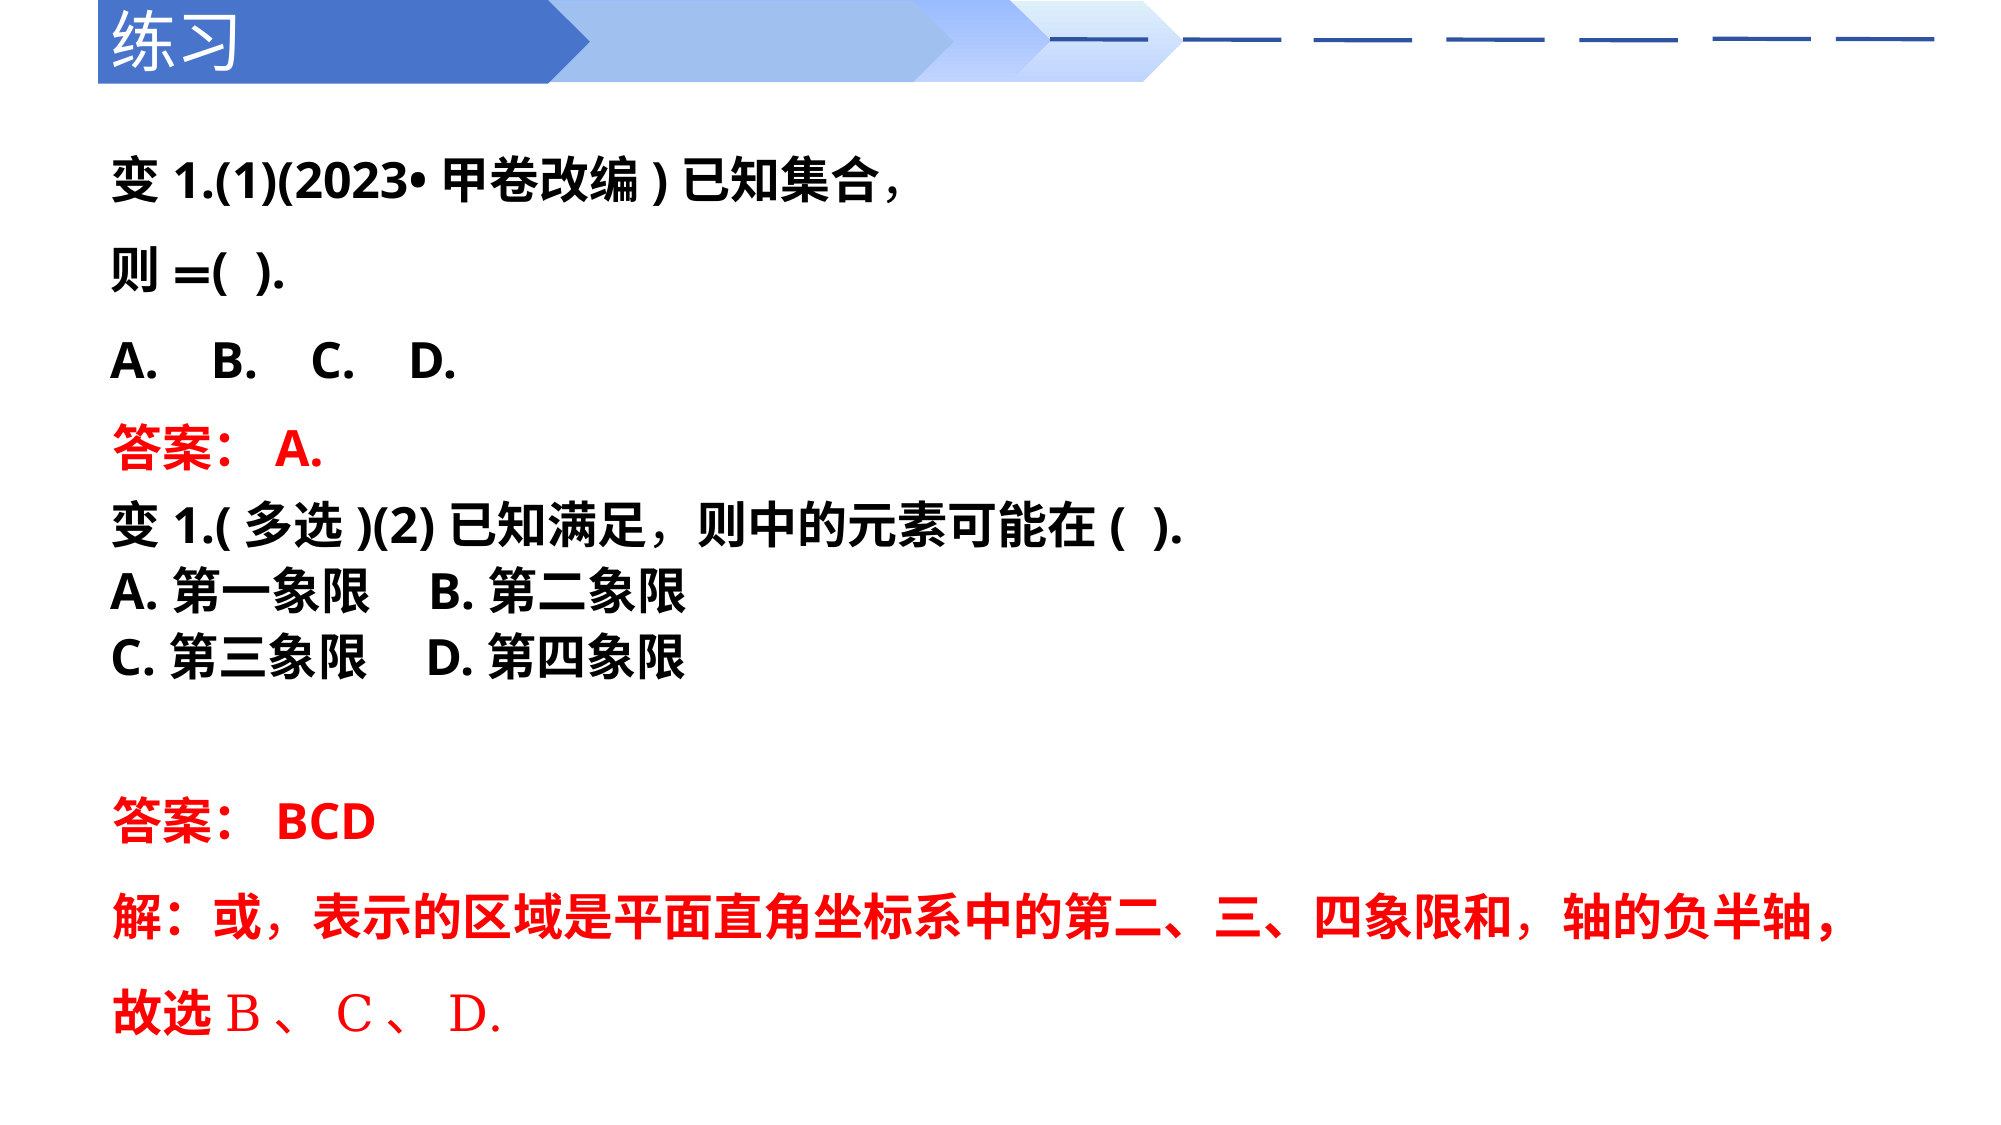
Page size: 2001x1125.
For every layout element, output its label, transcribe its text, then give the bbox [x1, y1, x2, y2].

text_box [94, 0, 1935, 89]
text_box 答案：A. [98, 372, 1877, 484]
